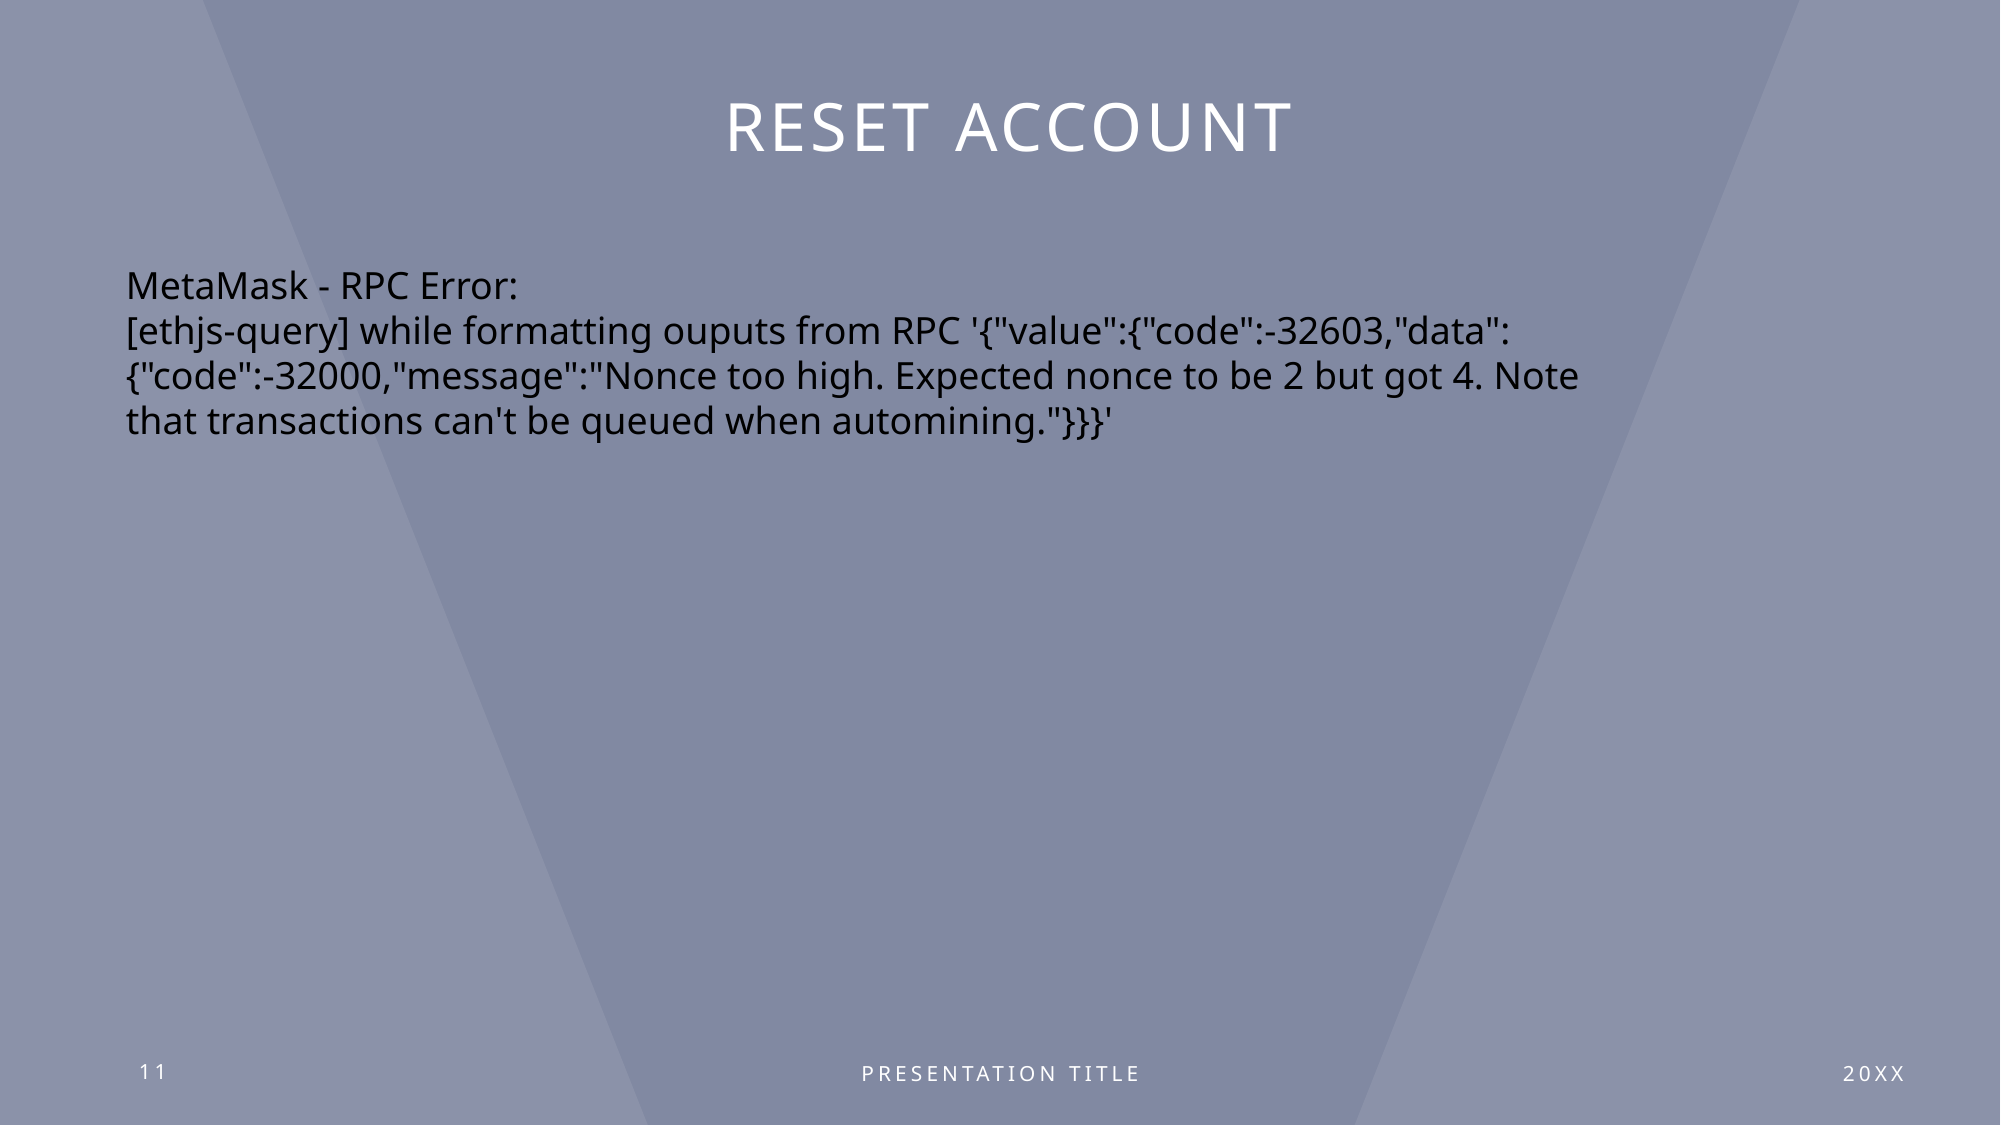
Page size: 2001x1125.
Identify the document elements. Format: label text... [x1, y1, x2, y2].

slide_number 11 [123, 1042, 574, 1103]
slide_number 20XX [1468, 1042, 1919, 1103]
title RESET ACCOUNT [123, 86, 1919, 181]
text_box MetaMask - RPC Error: [ethjs-query] while formatting ouputs from RPC '{"value":{"code":-32603,"data":{"code":-32000,"message":"Nonce too high. Expected nonce to be 2 but got 4. Note that transactions can't be queued when automining."}}}' [111, 254, 1629, 450]
footer Presentation Title [662, 1042, 1338, 1103]
